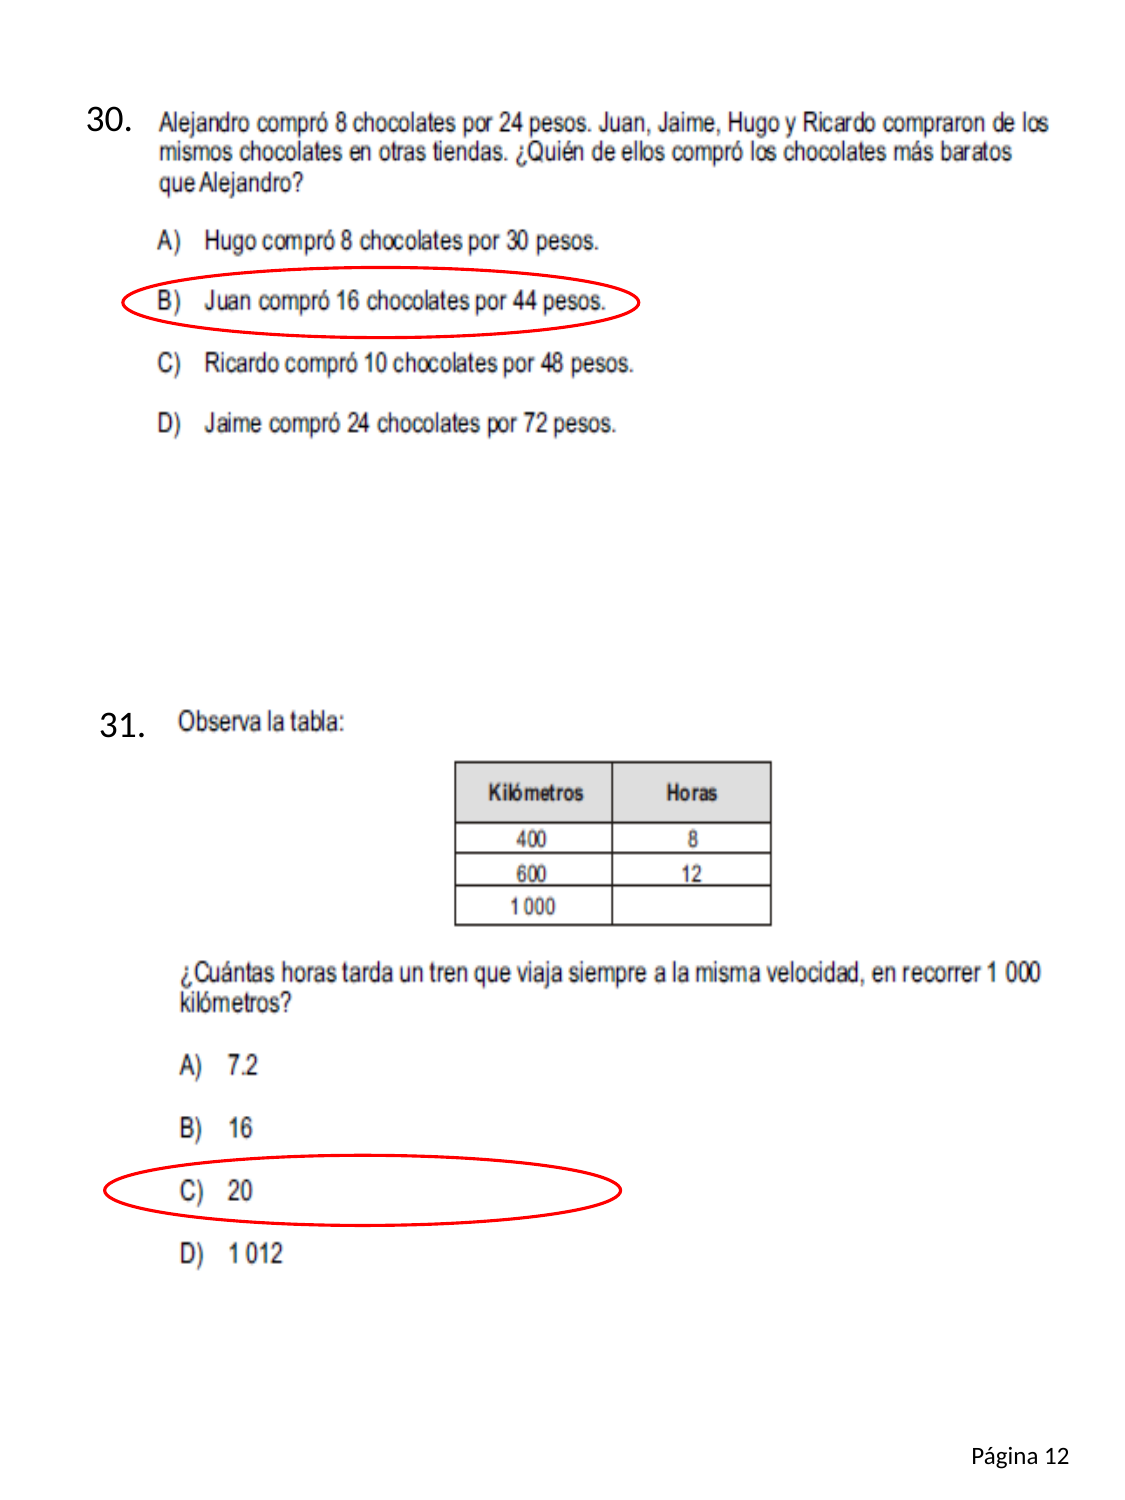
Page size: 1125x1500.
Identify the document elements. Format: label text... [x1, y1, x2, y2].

text_box Página 12 [956, 1432, 1085, 1478]
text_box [81, 692, 1054, 1280]
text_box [69, 86, 1054, 455]
